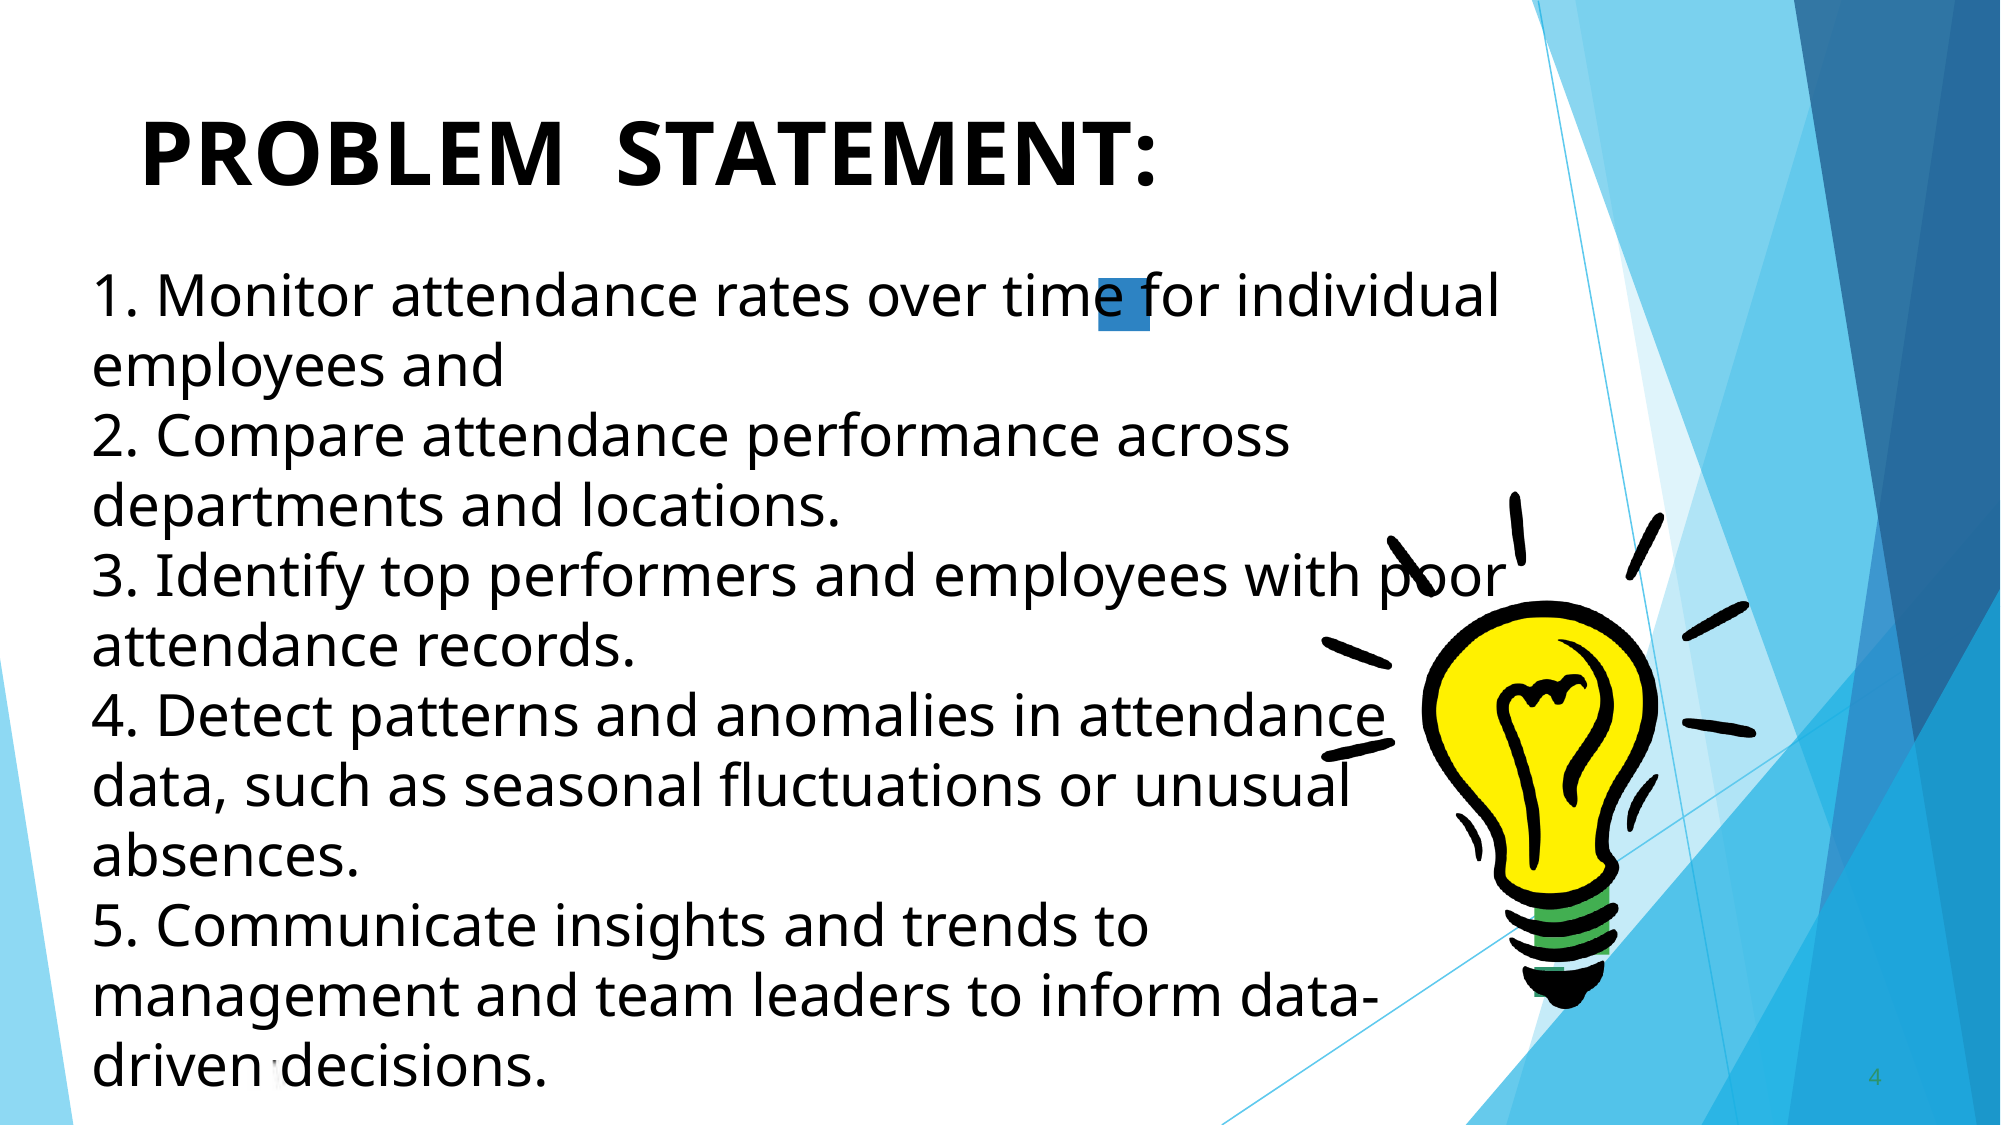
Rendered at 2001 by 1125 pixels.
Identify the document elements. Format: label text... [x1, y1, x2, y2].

slide_number 4 [1862, 1061, 1888, 1125]
picture [110, 1060, 463, 1094]
text_box 1. Monitor attendance rates over time for individual employees and 2. Compare attendance performance across departments and locations. 3. Identify top performers and employees with poor attendance records. 4. Detect patterns and anomalies in attendance data, such as seasonal fluctuations or unusual absences. 5. Communicate insights and trends to management and team leaders to inform data-driven decisions. [76, 250, 1535, 1106]
title PROBLEM STATEMENT: [136, 94, 1280, 250]
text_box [1310, 480, 1765, 1016]
